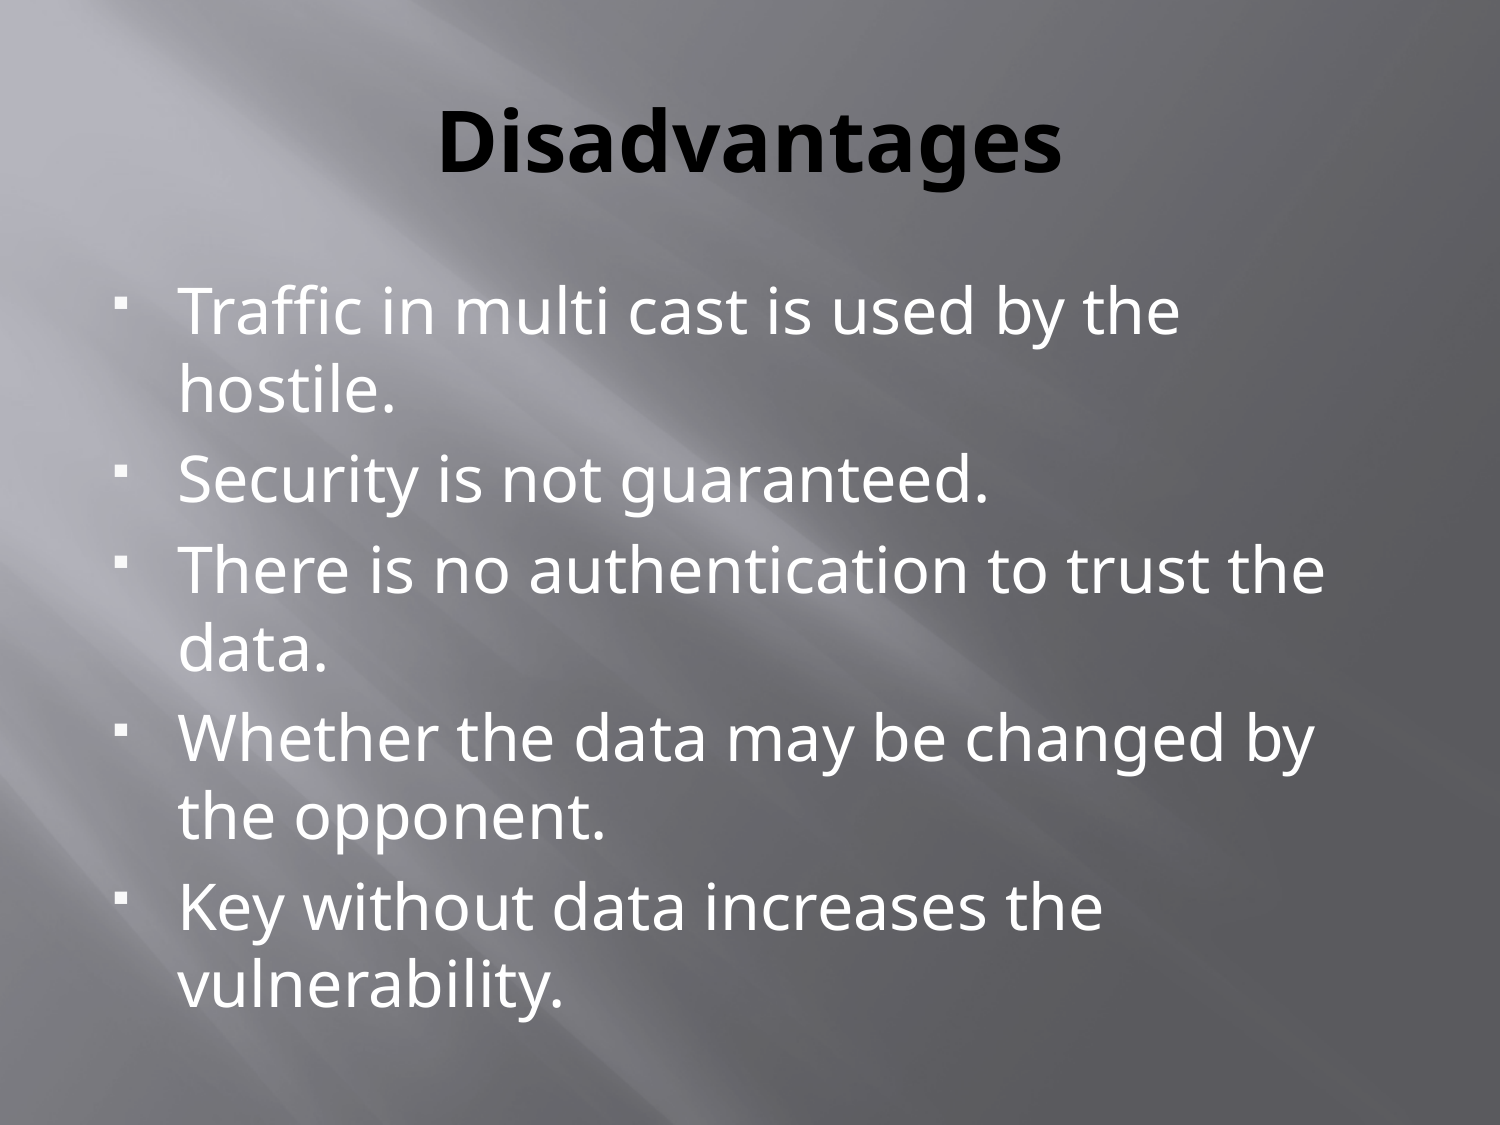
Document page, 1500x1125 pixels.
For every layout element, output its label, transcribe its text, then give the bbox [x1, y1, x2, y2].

list Traffic in multi cast is used by the hostile. Security is not guaranteed. There is no authentication to trust the data. Whether the data may be changed by the opponent. Key without data increases the vulnerability. [75, 262, 1425, 1035]
title Disadvantages [75, 45, 1425, 233]
